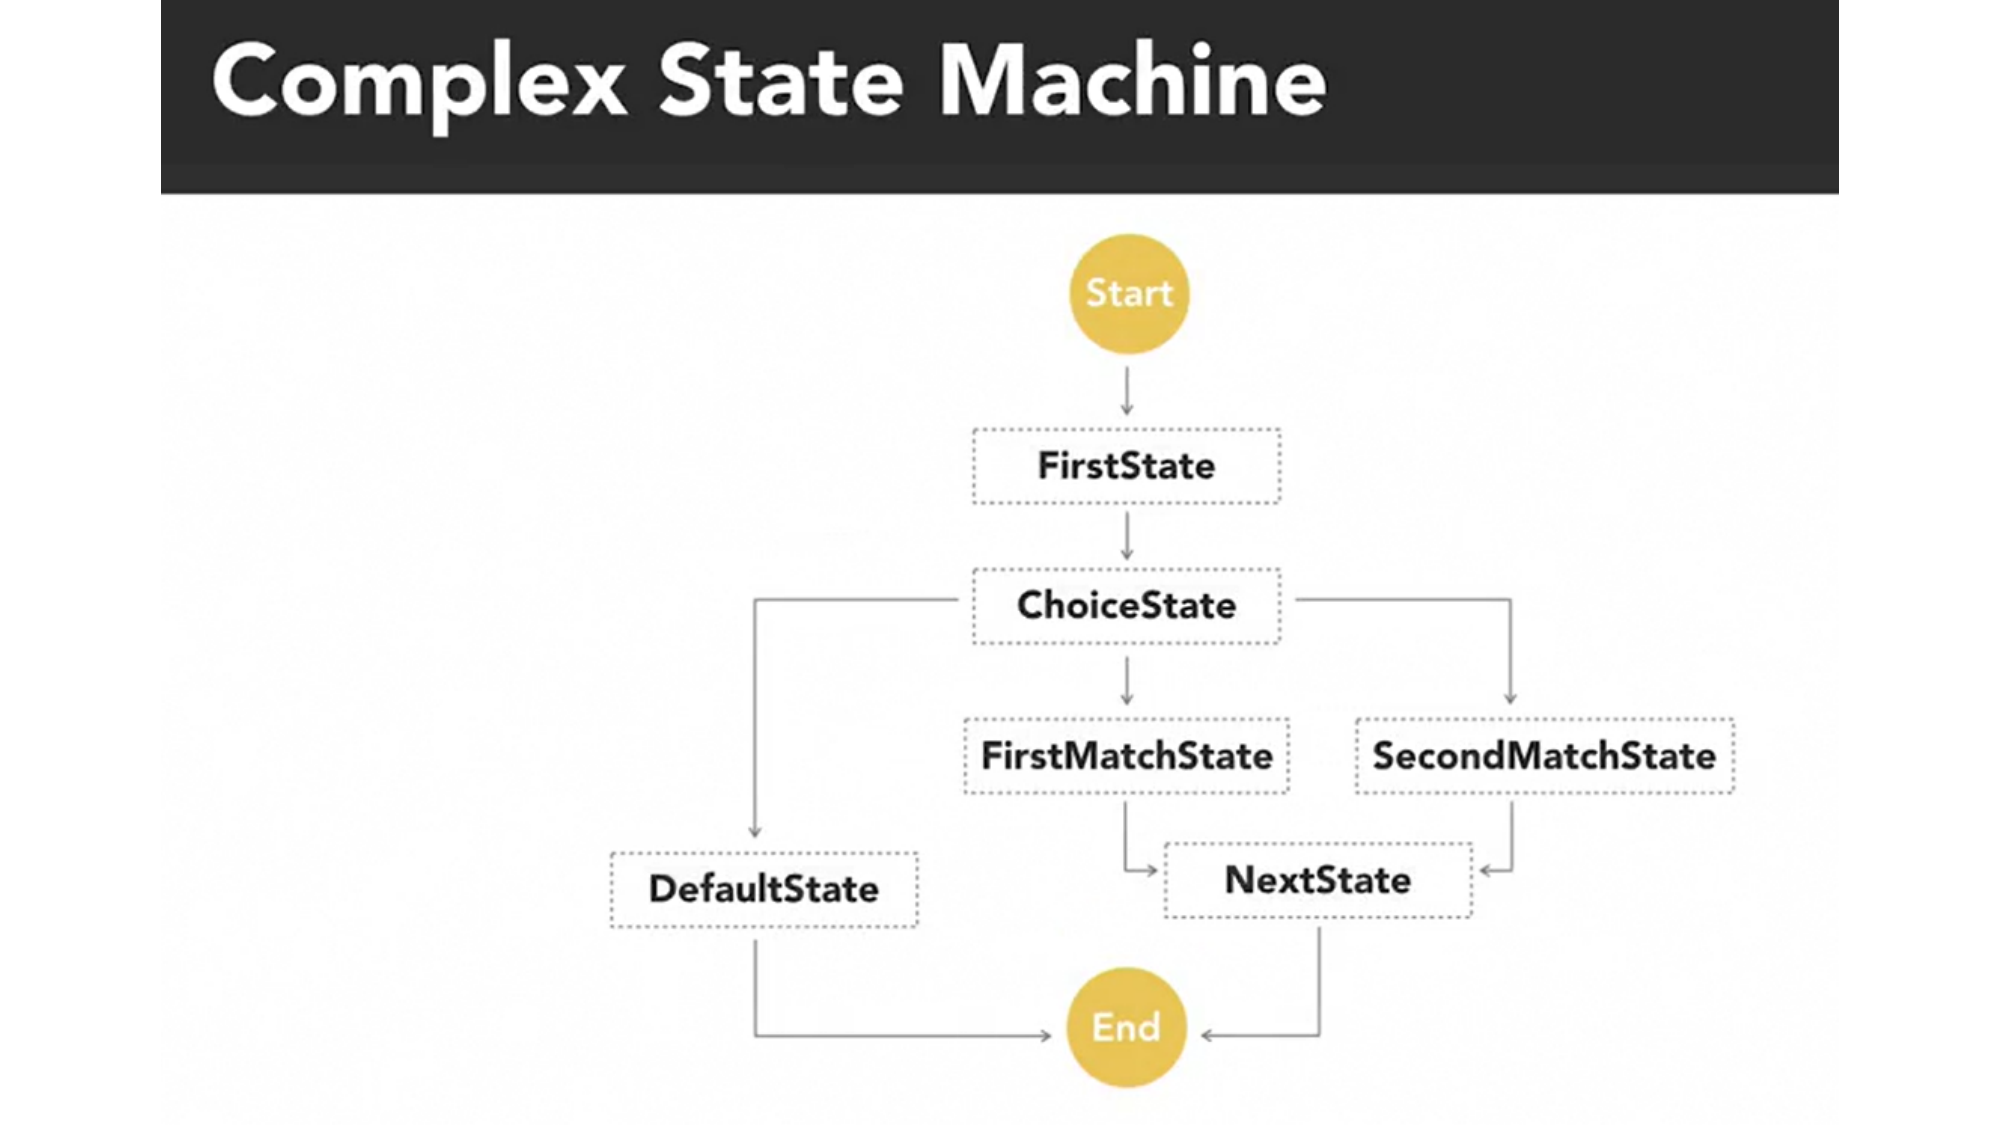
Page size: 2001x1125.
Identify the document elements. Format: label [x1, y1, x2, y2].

picture [161, 0, 1839, 1125]
